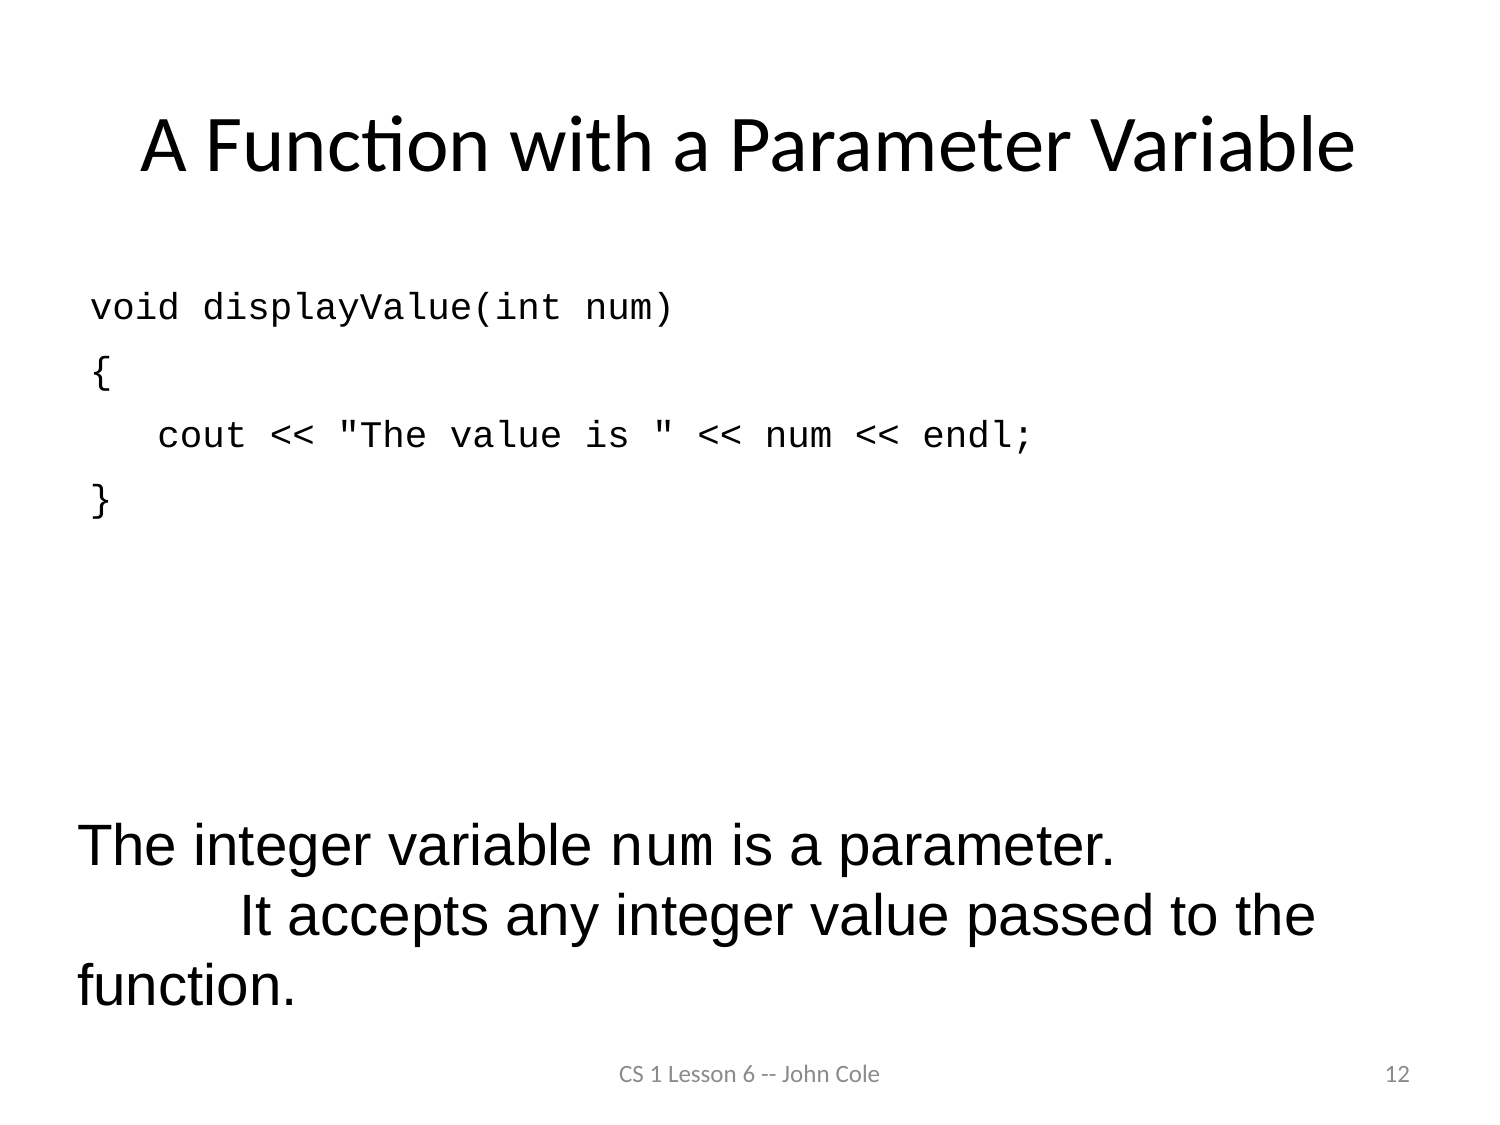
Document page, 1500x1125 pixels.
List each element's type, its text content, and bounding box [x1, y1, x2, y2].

slide_number 12 [1074, 1042, 1425, 1103]
title A Function with a Parameter Variable [75, 45, 1425, 233]
text_box The integer variable num is a parameter. It accepts any integer value passed to the function. [77, 800, 1425, 1025]
text_box void displayValue(int num) { cout << "The value is " << num << endl; } [75, 274, 1388, 527]
footer CS 1 Lesson 6 -- John Cole [512, 1042, 988, 1103]
